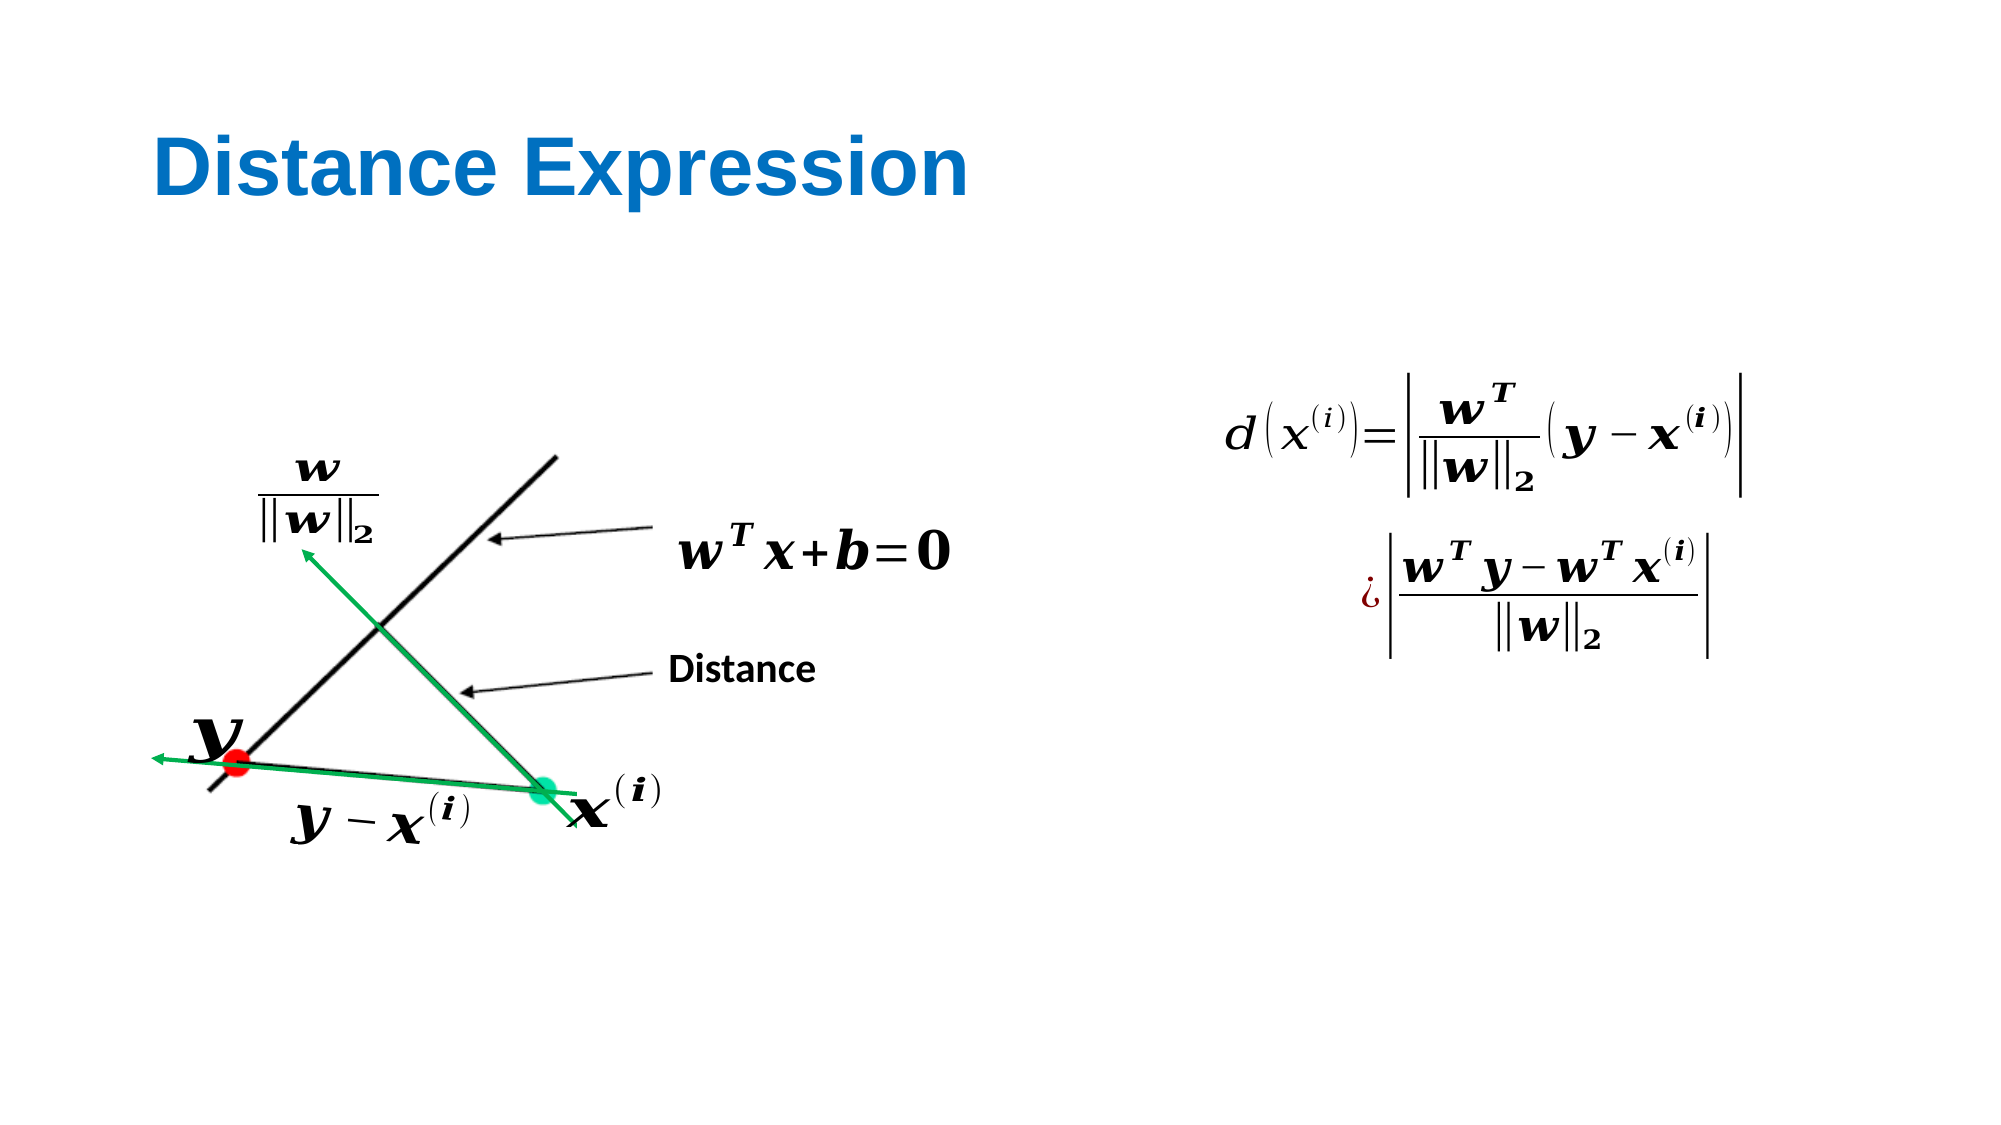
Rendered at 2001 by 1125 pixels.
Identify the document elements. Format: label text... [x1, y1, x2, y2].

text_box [151, 757, 301, 795]
title Distance Expression [137, 59, 1863, 278]
picture [199, 405, 653, 842]
text_box Distance [653, 633, 832, 698]
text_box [301, 549, 578, 827]
